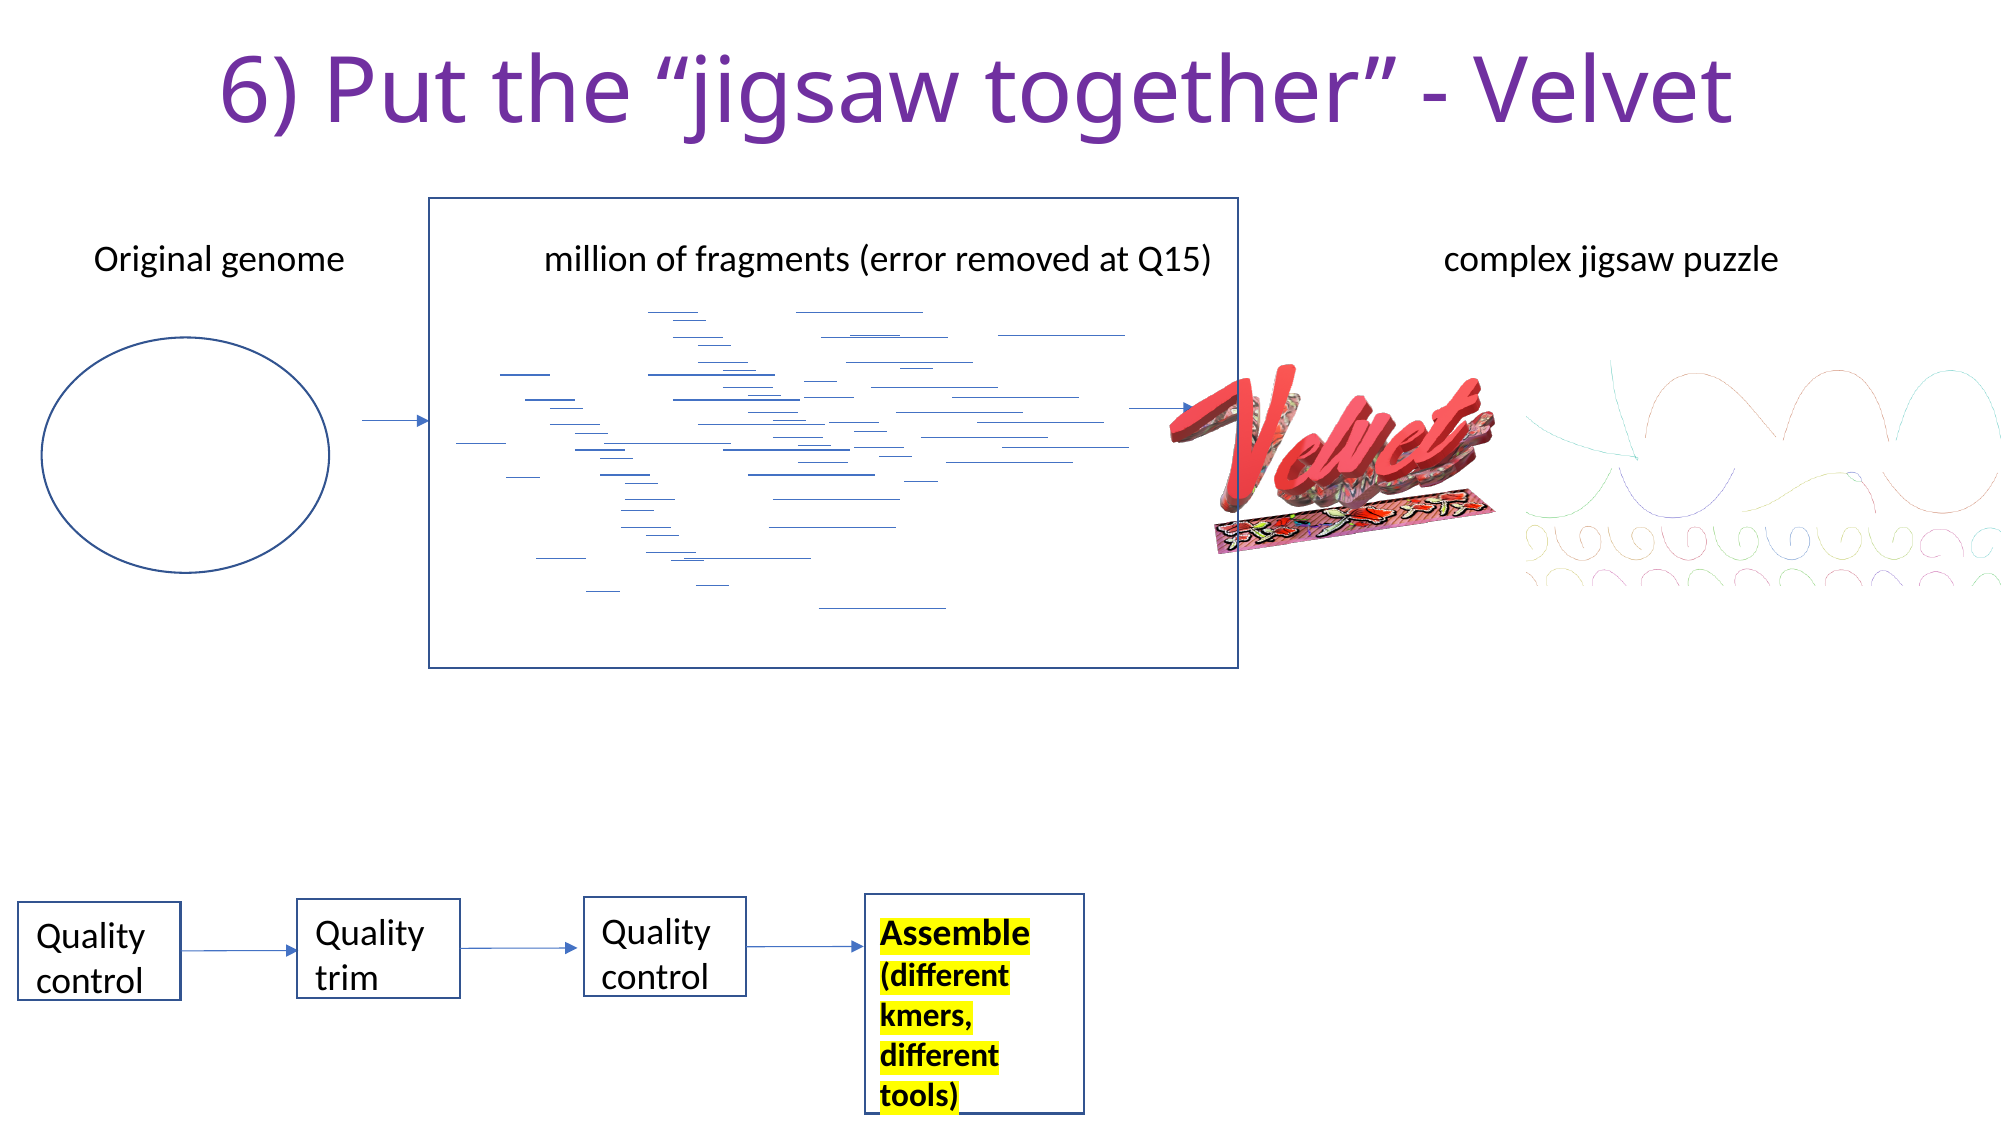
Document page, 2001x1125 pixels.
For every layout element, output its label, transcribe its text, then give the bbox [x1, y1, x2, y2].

text_box Original genome million of fragments (error removed at Q15) complex jigsaw puzzle [79, 227, 428, 287]
text_box Assemble (different kmers, different tools) [865, 900, 1099, 1121]
text_box Original genome million of fragments (error removed at Q15) complex jigsaw puzzle [1239, 227, 1805, 287]
text_box Quality control [586, 899, 739, 1004]
title 6) Put the “jigsaw together” - Velvet [114, 0, 1840, 202]
text_box Quality trim [300, 900, 453, 1006]
picture [1166, 356, 1507, 554]
text_box [864, 893, 1085, 1115]
text_box [428, 197, 1239, 669]
text_box [583, 896, 747, 997]
text_box [296, 898, 461, 999]
text_box [40, 336, 331, 574]
text_box Quality control [21, 903, 174, 1009]
picture [1526, 360, 2001, 586]
text_box [17, 901, 182, 1001]
